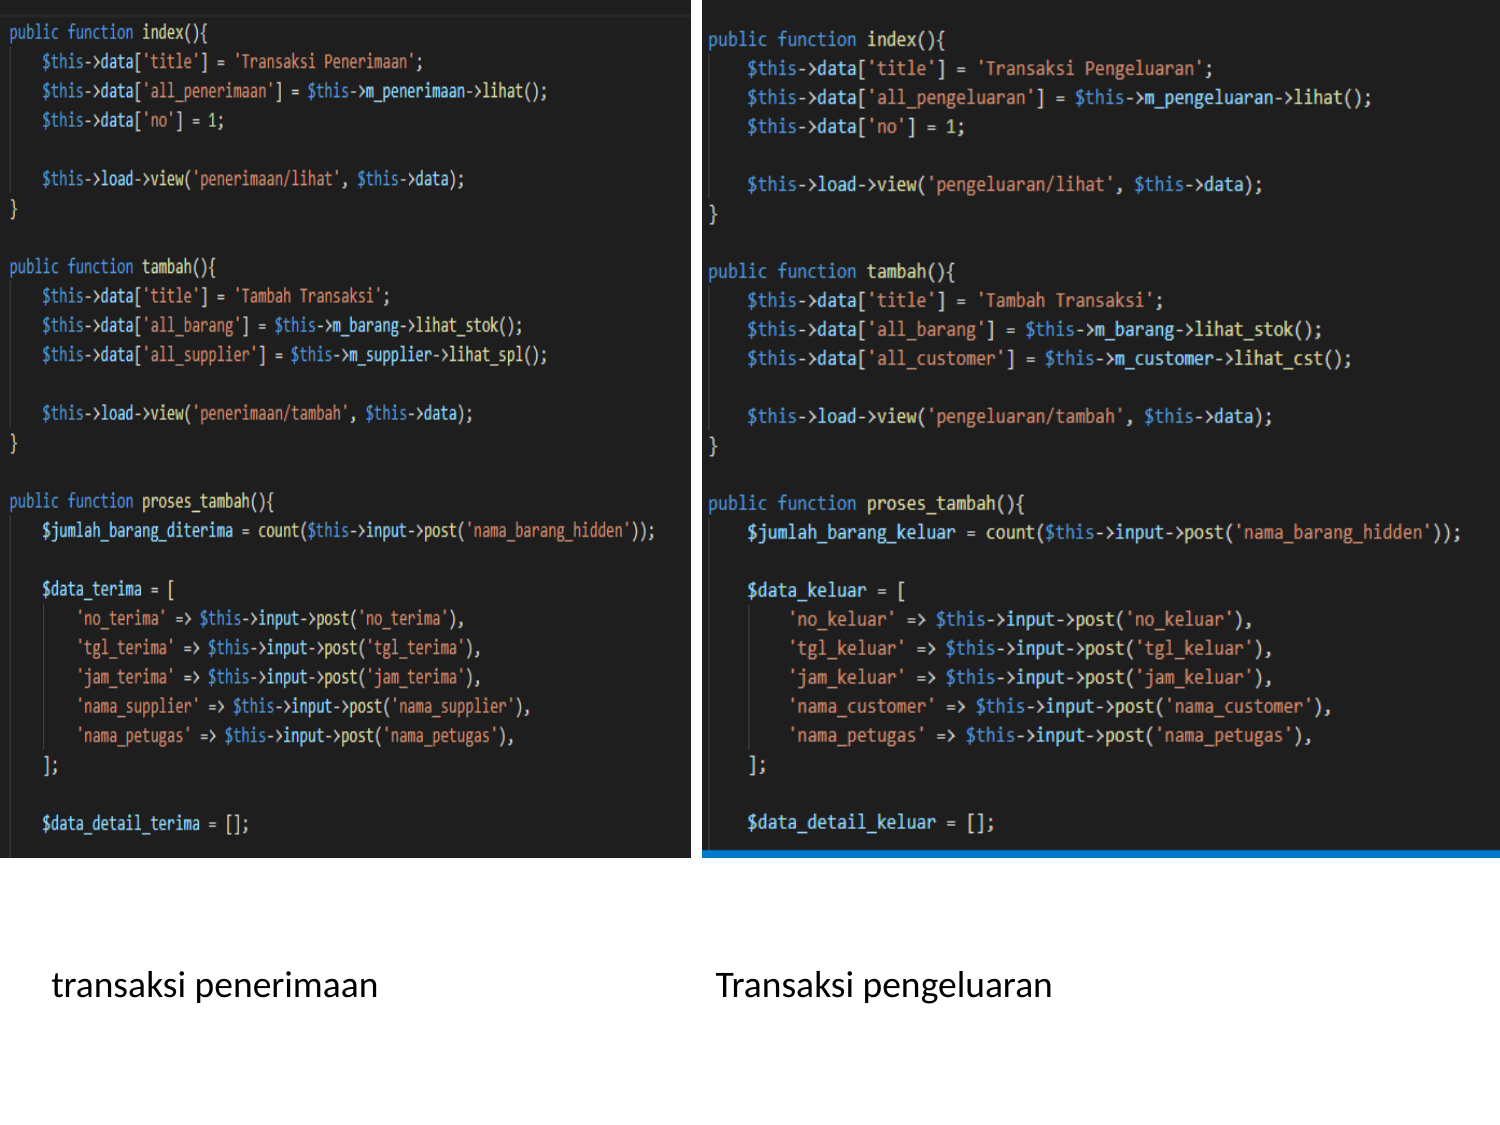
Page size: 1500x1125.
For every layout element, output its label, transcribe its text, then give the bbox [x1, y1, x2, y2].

text_box transaksi penerimaan [36, 952, 639, 1012]
text_box Transaksi pengeluaran [700, 952, 1292, 1013]
picture [702, 0, 1500, 858]
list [0, 0, 692, 858]
